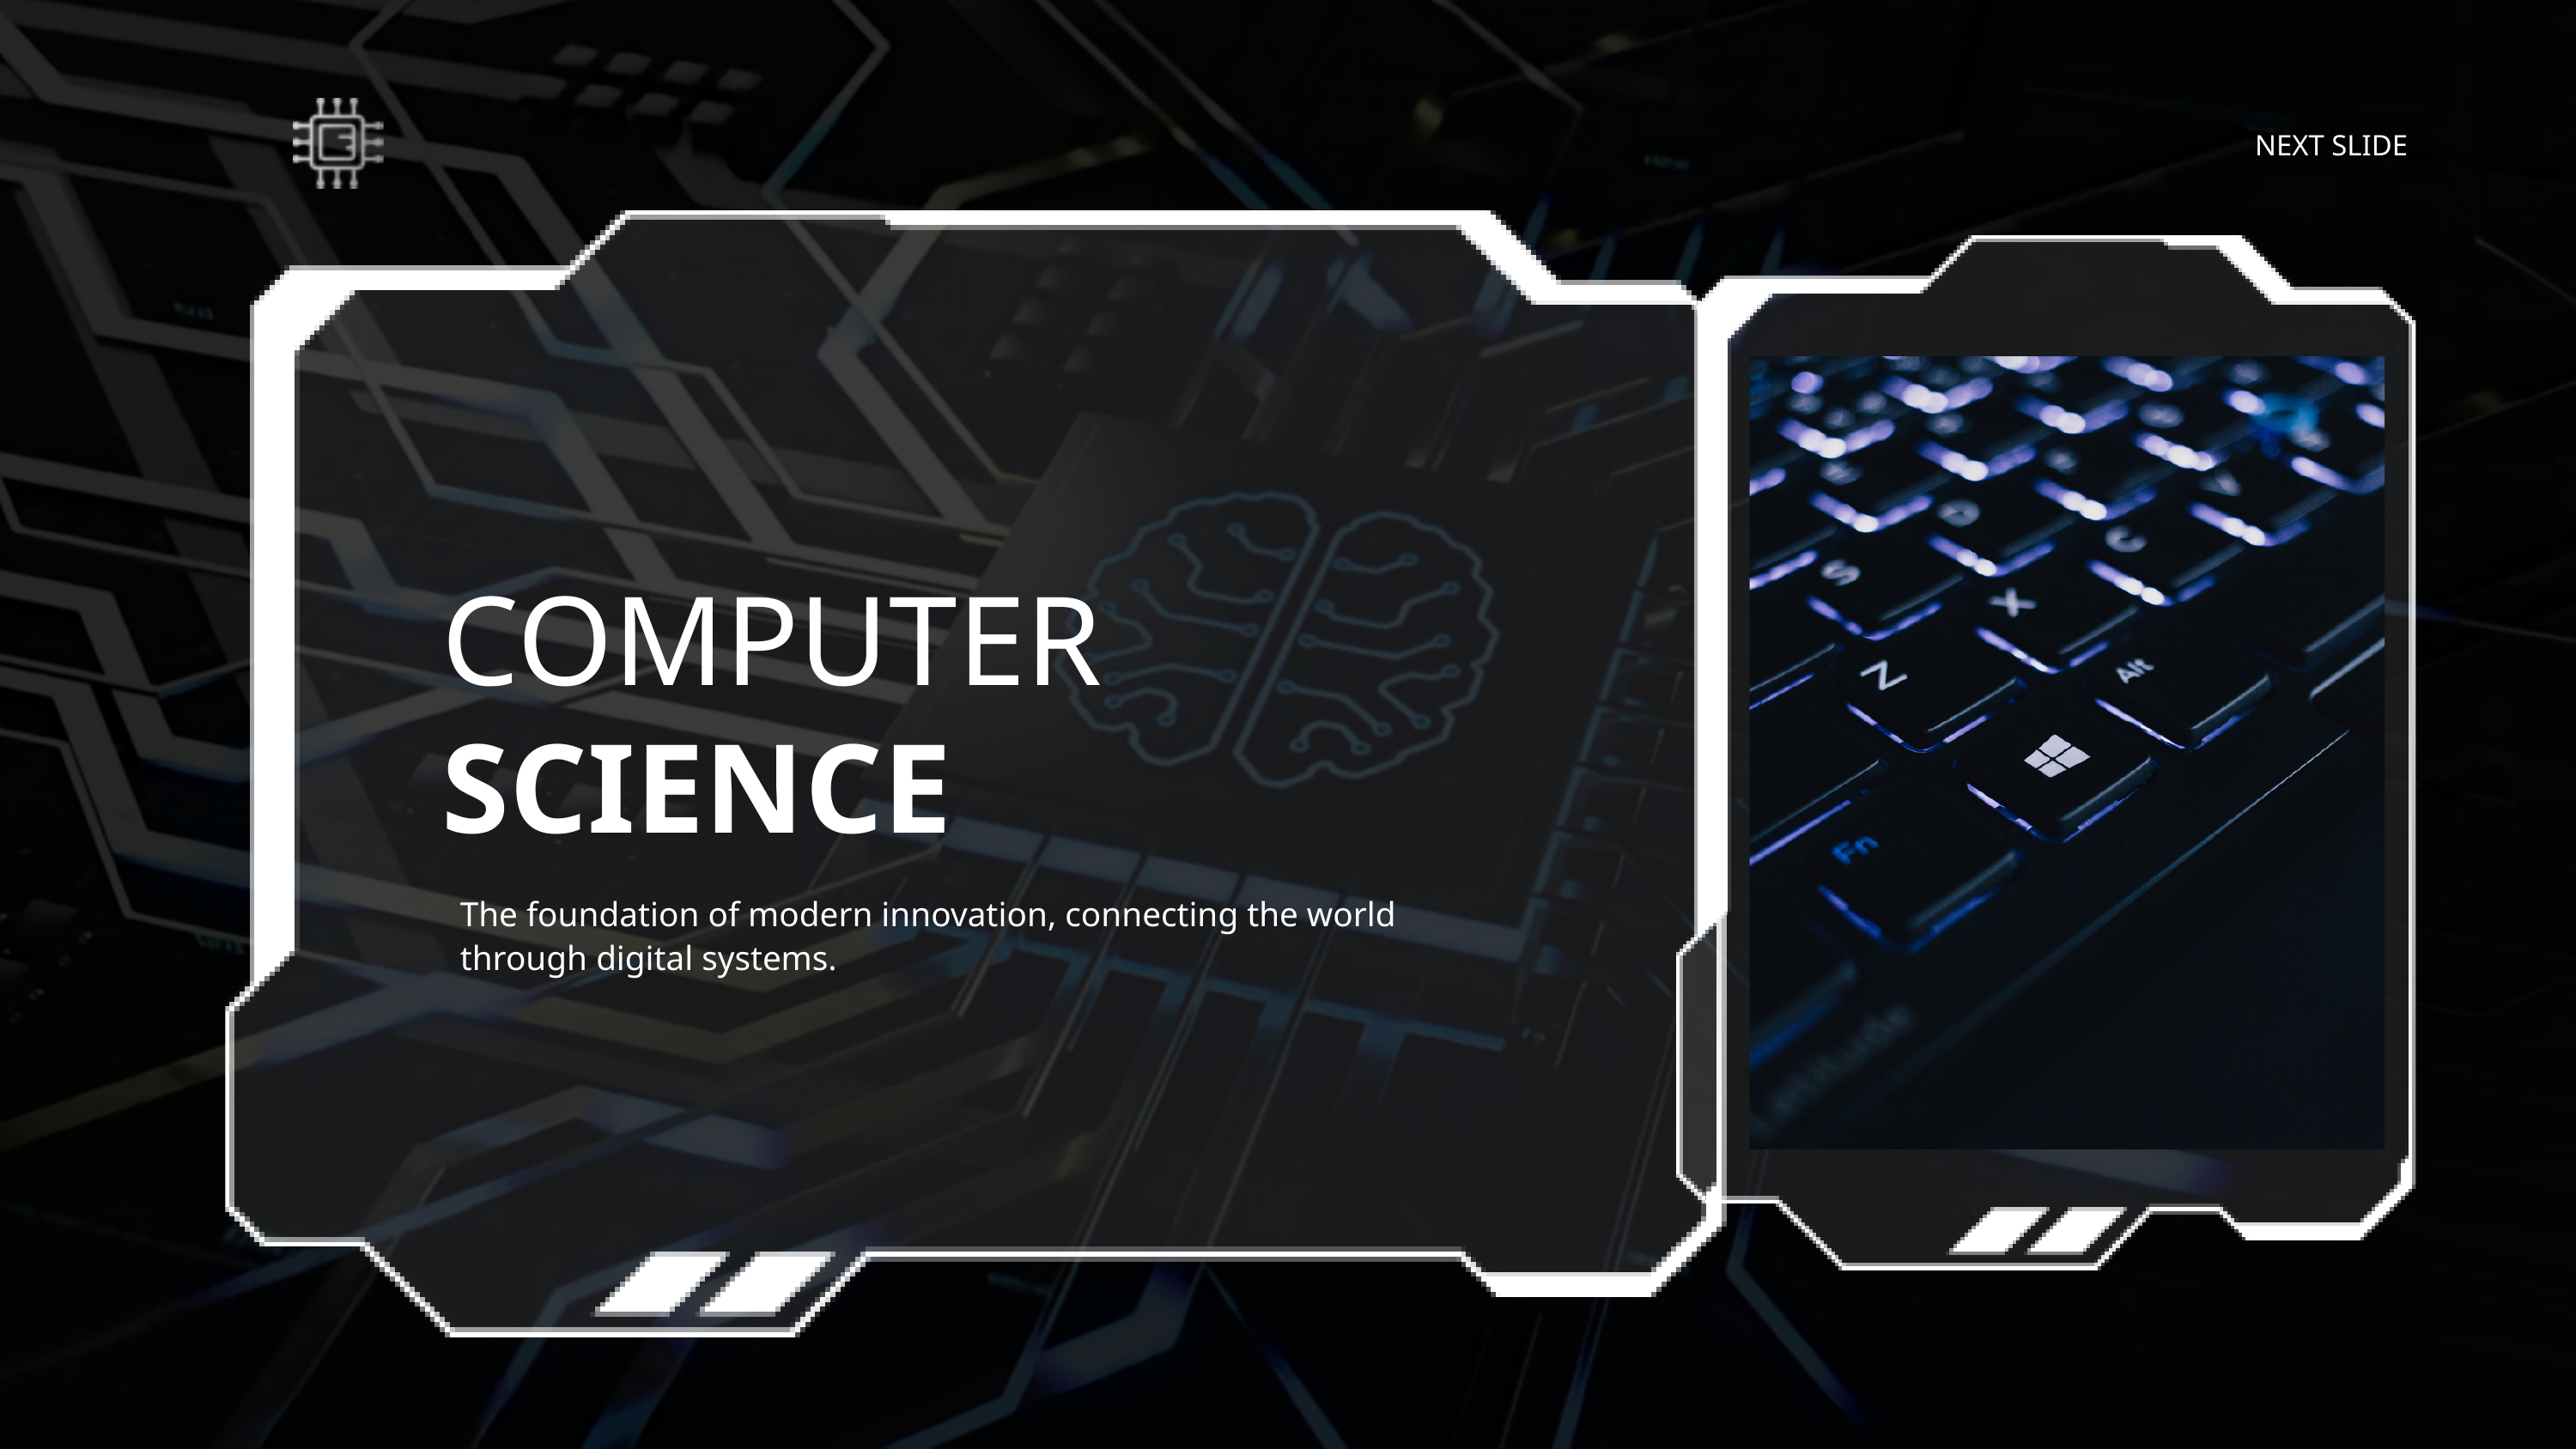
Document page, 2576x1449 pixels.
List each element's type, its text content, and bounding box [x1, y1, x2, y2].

text_box The foundation of modern innovation, connecting the world through digital systems. [459, 889, 1513, 977]
text_box [1727, 235, 2416, 1270]
text_box SCIENCE [441, 696, 1531, 858]
text_box COMPUTER [441, 549, 1382, 696]
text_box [1749, 356, 2385, 1150]
text_box [225, 210, 1727, 1337]
text_box [293, 98, 384, 189]
text_box [0, 0, 2576, 1449]
text_box NEXT SLIDE [2255, 121, 2432, 161]
